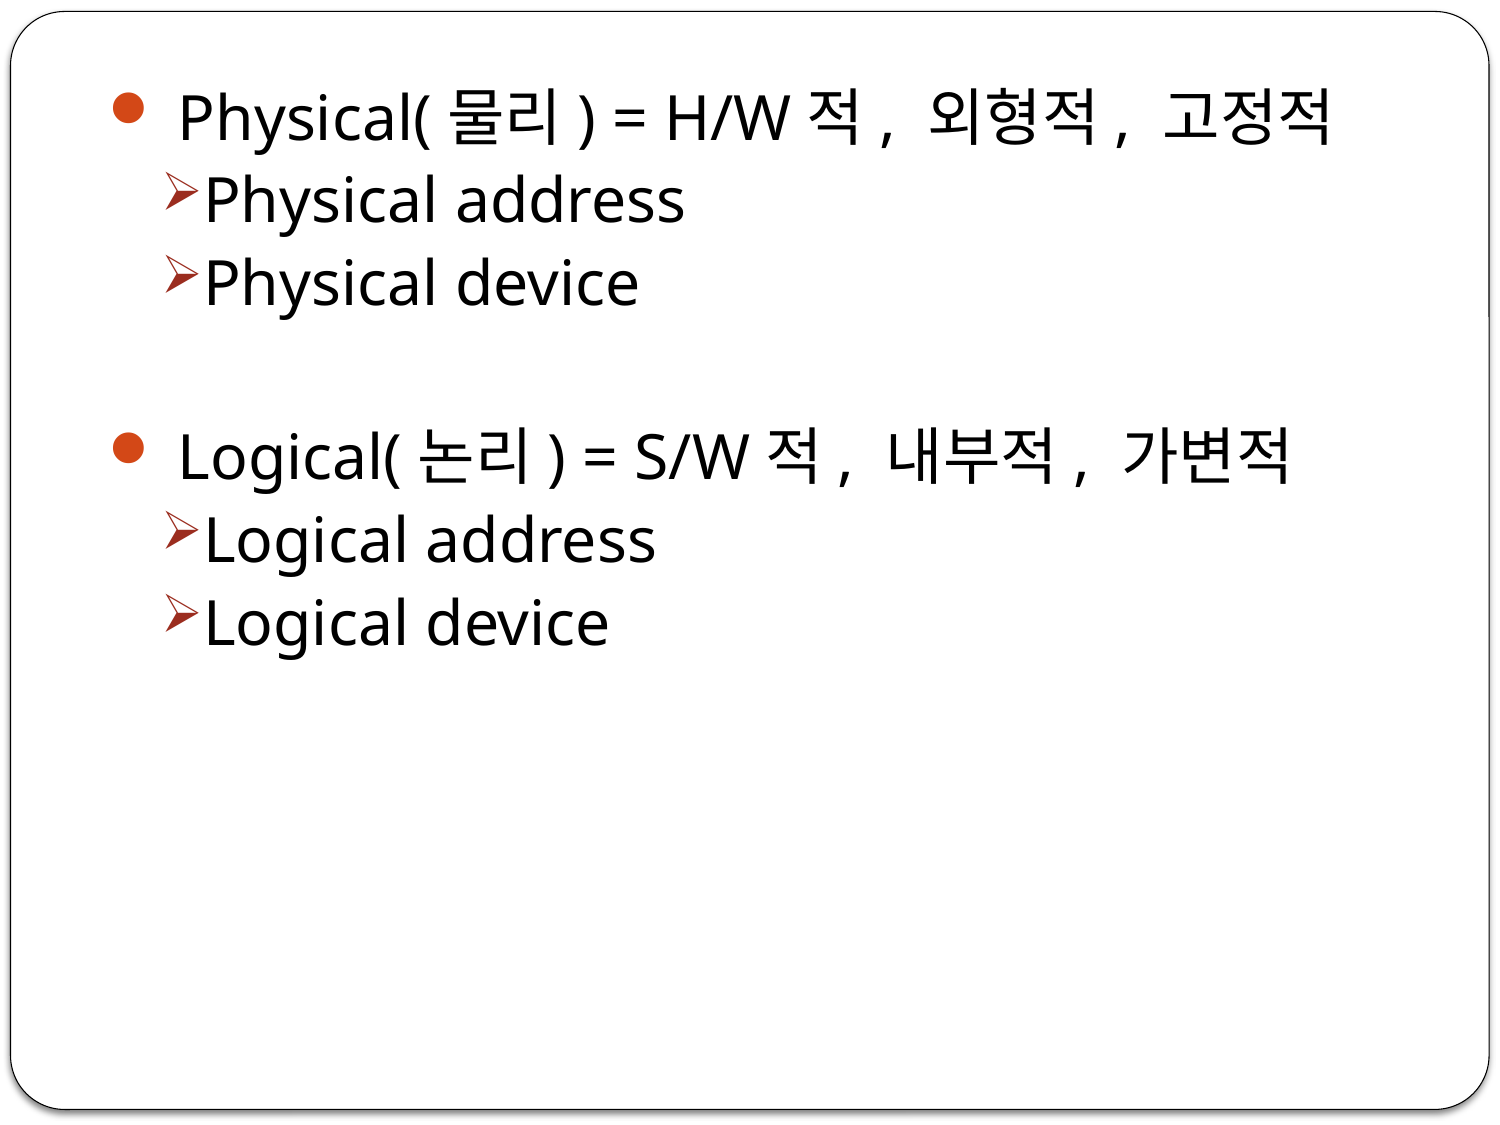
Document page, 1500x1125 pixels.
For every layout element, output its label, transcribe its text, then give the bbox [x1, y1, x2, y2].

list Physical(물리) = H/W적, 외형적, 고정적 Physical address Physical device Logical(논리) = S/W적, 내부적, 가변적 Logical address Logical device [93, 70, 1425, 1067]
